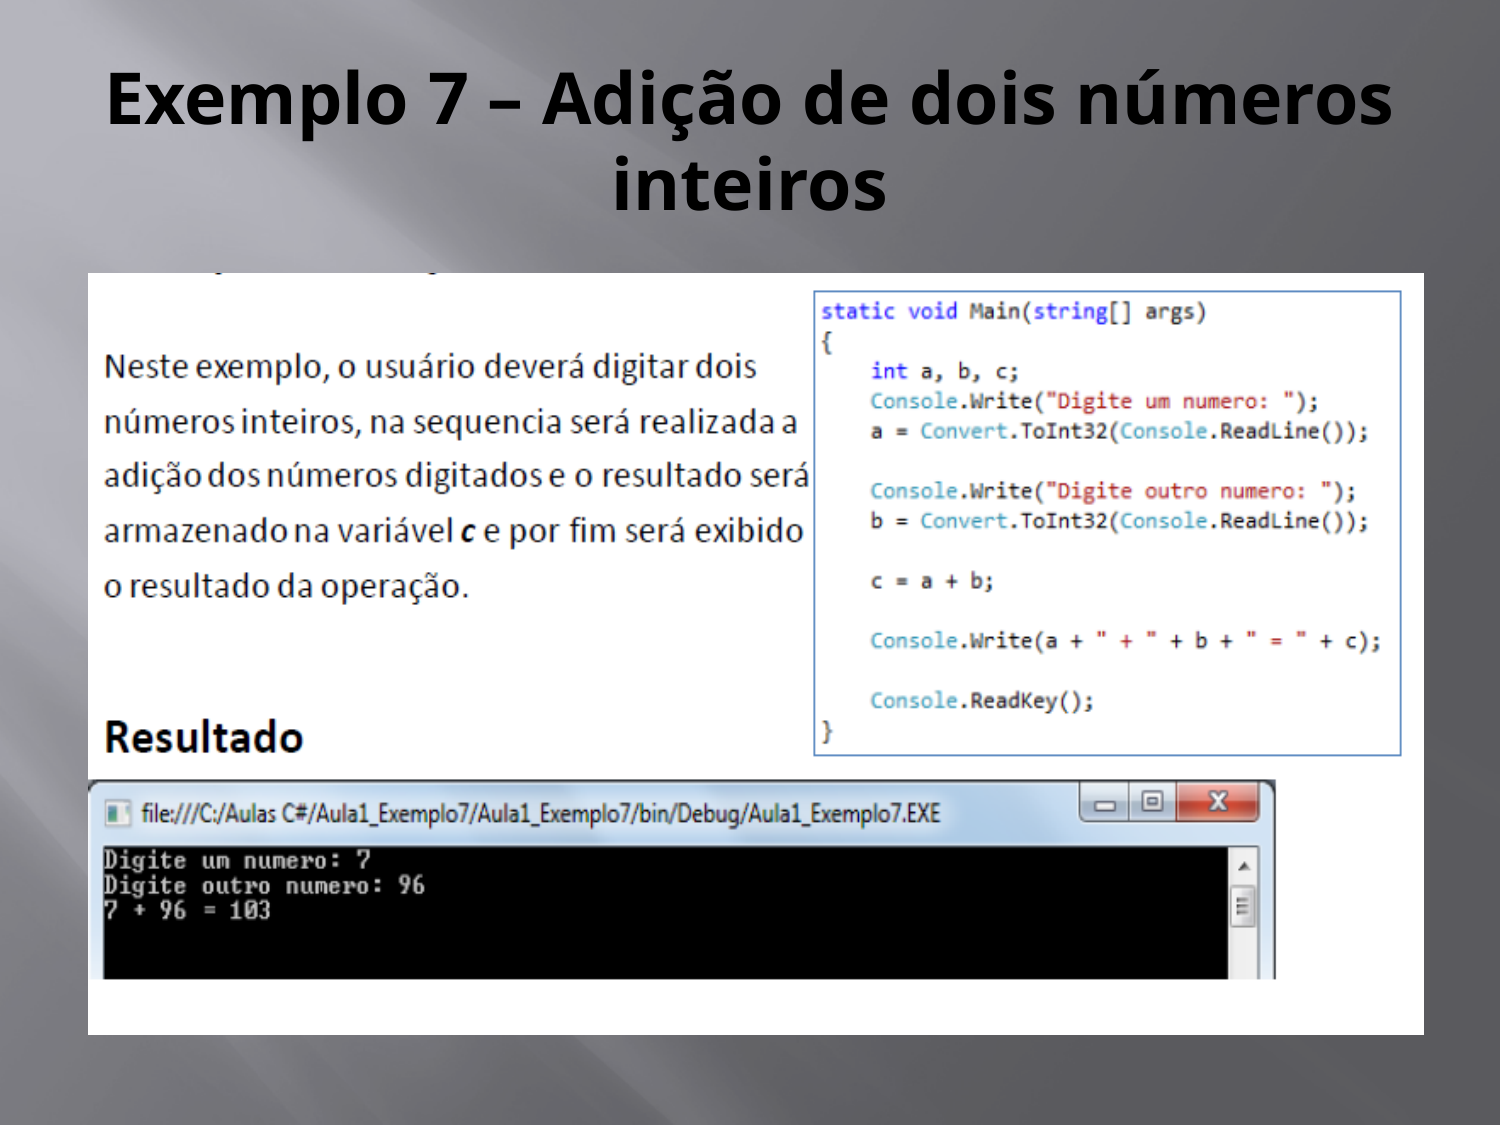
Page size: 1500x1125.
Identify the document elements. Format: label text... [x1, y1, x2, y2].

picture [88, 272, 1424, 1036]
title Exemplo 7 – Adição de dois números inteiros [75, 45, 1425, 233]
